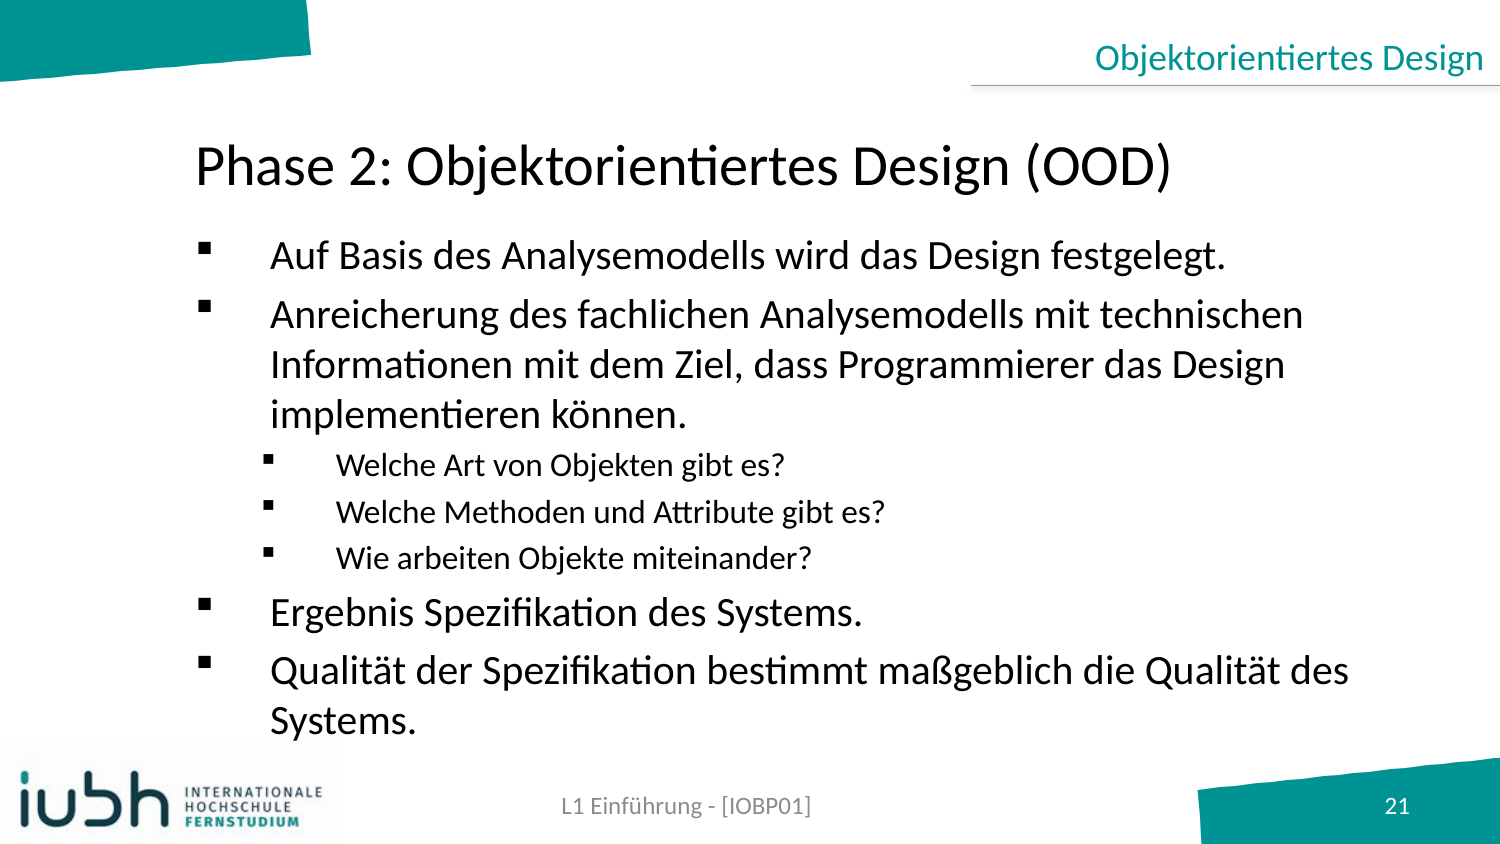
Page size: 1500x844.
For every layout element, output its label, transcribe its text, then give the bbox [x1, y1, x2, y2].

footer L1 Einführung - [IOBP01] [180, 782, 1194, 828]
picture [0, 0, 1500, 844]
title Phase 2: Objektorientiertes Design (OOD) [179, 125, 1426, 199]
slide_number 21 [1254, 782, 1425, 828]
list Auf Basis des Analysemodells wird das Design festgelegt. Anreicherung des fachlichen Analysemodells mit technischen Informationen mit dem Ziel, dass Programmierer das Design implementieren können. Welche Art von Objekten gibt es? Welche Methoden und Attribute gibt es? Wie arbeiten Objekte miteinander? Ergebnis Spezifikation des Systems. Qualität der Spezifikation bestimmt maßgeblich die Qualität des Systems. [179, 220, 1426, 754]
list Objektorientiertes Design [641, 25, 1500, 102]
